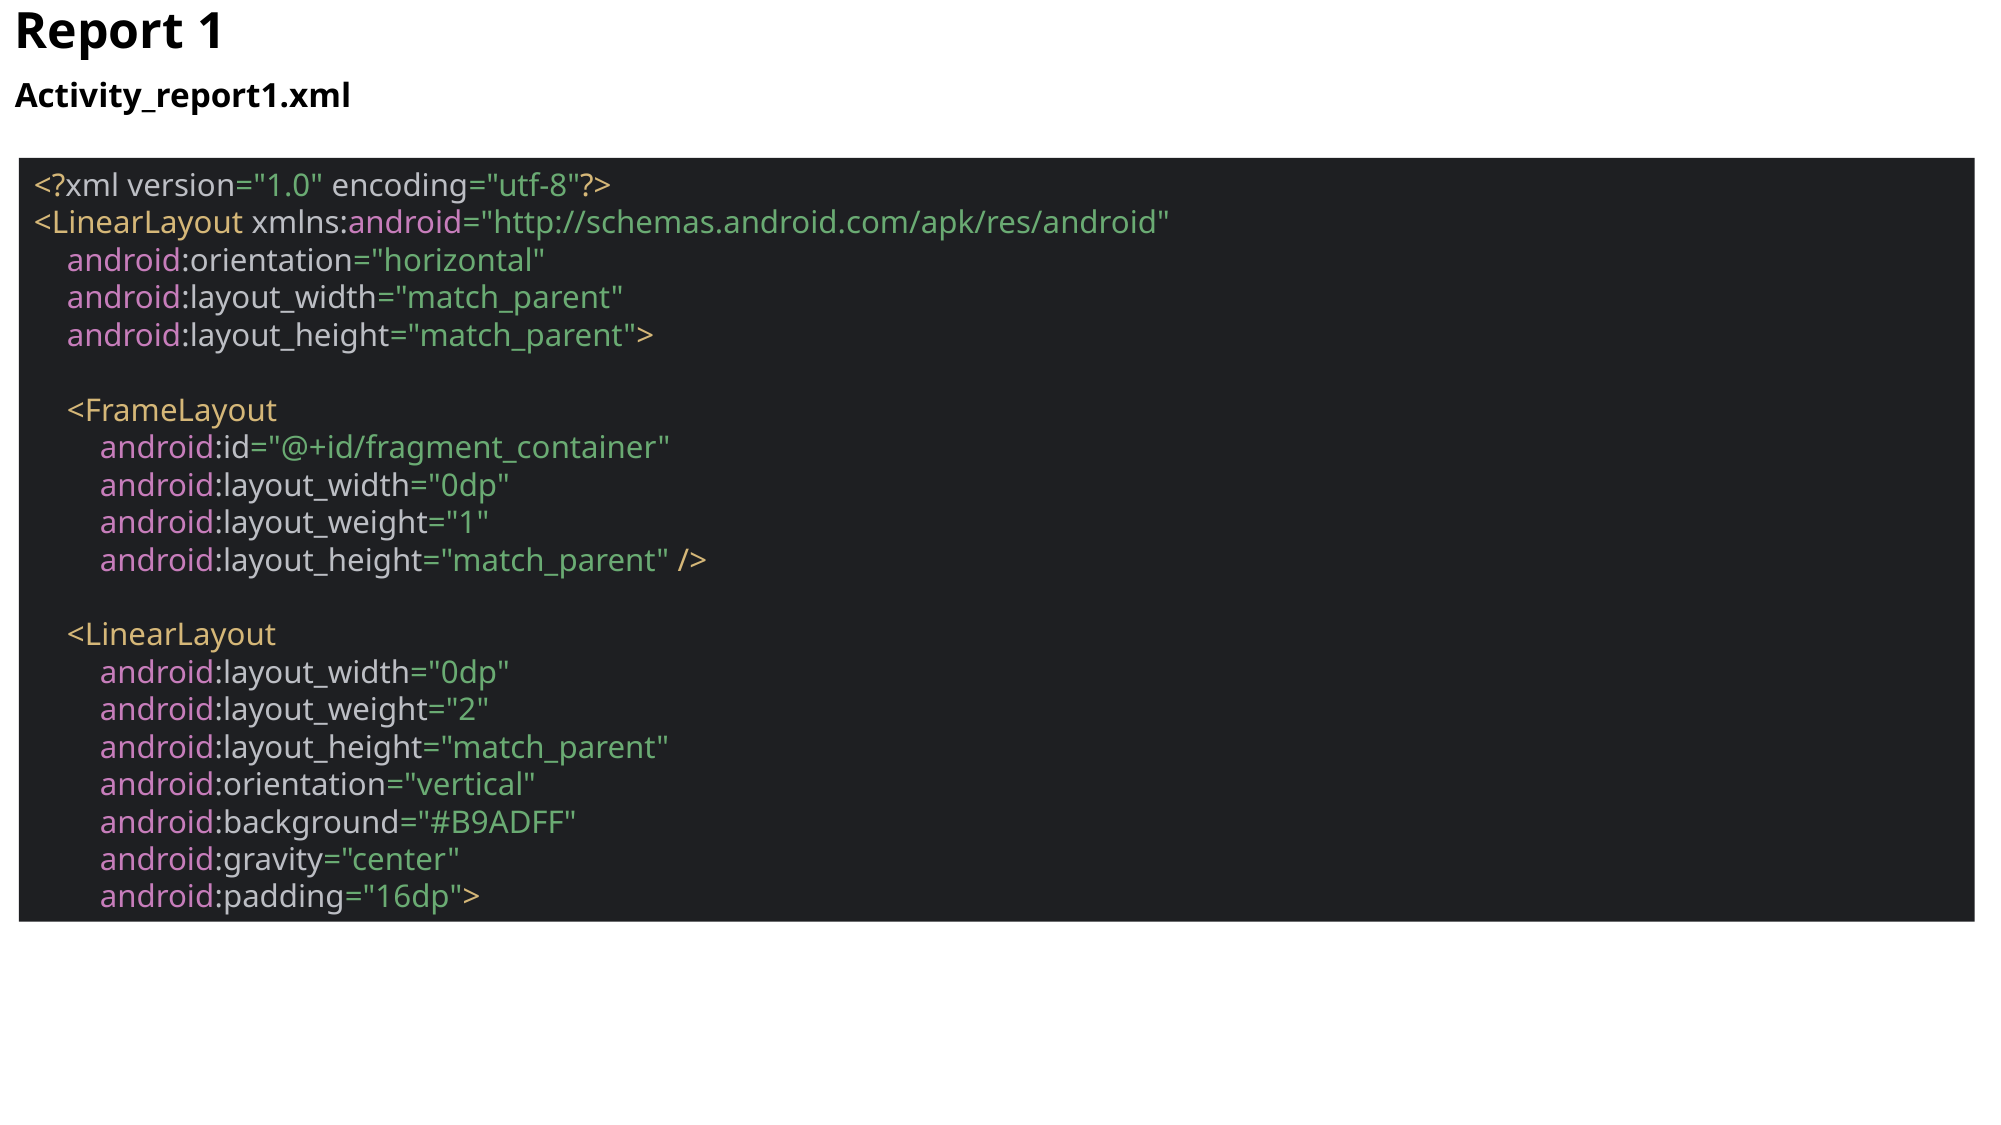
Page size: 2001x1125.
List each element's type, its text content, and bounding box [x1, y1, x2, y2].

text_box Activity_report1.xml [0, 67, 643, 122]
text_box Report 1 [0, 0, 254, 67]
text_box <?xml version="1.0" encoding="utf-8"?> <LinearLayout xmlns:android="http://schemas.android.com/apk/res/android" android:orientation="horizontal" android:layout_width="match_parent" android:layout_height="match_parent"> <FrameLayout android:id="@+id/fragment_container" android:layout_width="0dp" android:layout_weight="1" android:layout_height="match_parent" /> <LinearLayout android:layout_width="0dp" android:layout_weight="2" android:layout_height="match_parent" android:orientation="vertical" android:background="#B9ADFF" android:gravity="center" android:padding="16dp"> [18, 157, 1975, 922]
